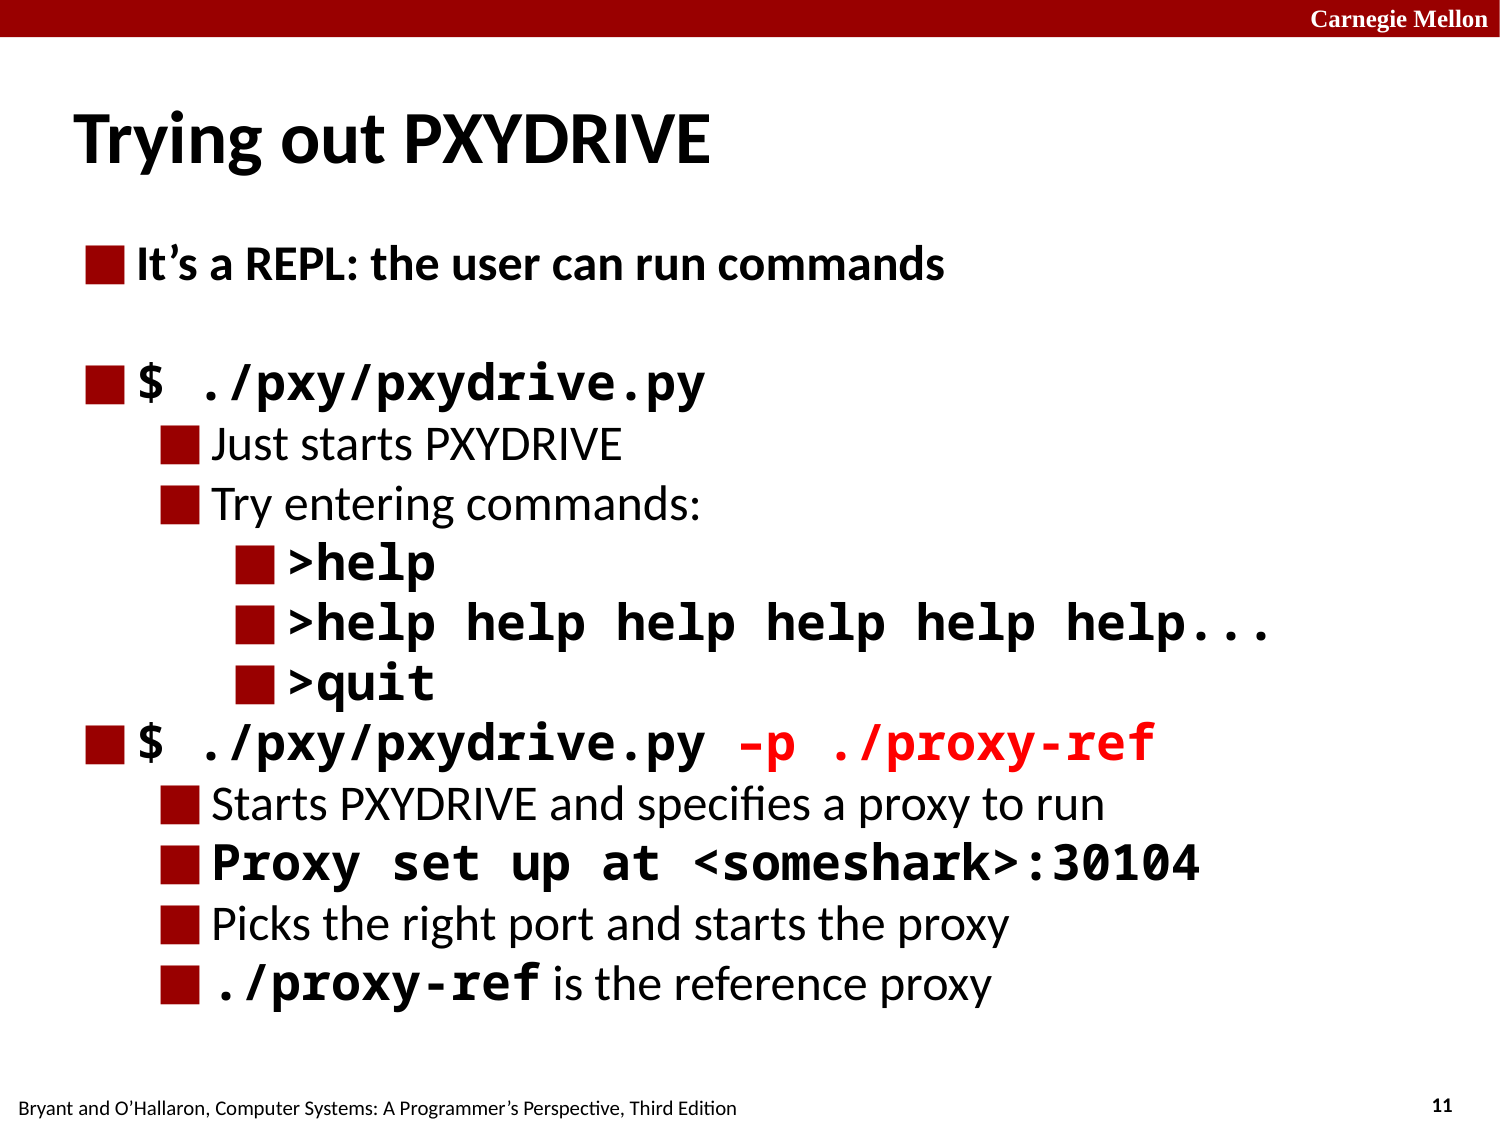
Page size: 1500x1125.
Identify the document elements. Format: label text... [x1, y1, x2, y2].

text_box Trying out PxyDrive [58, 71, 1304, 197]
text_box It’s a REPL: the user can run commands $ ./pxy/pxydrive.py Just starts PxyDrive Try entering commands: >help >help help help help help help... >quit $ ./pxy/pxydrive.py –p ./proxy-ref Starts PxyDrive and specifies a proxy to run Proxy set up at <someshark>:30104 Picks the right port and starts the proxy ./proxy-ref is the reference proxy [65, 223, 1434, 1039]
